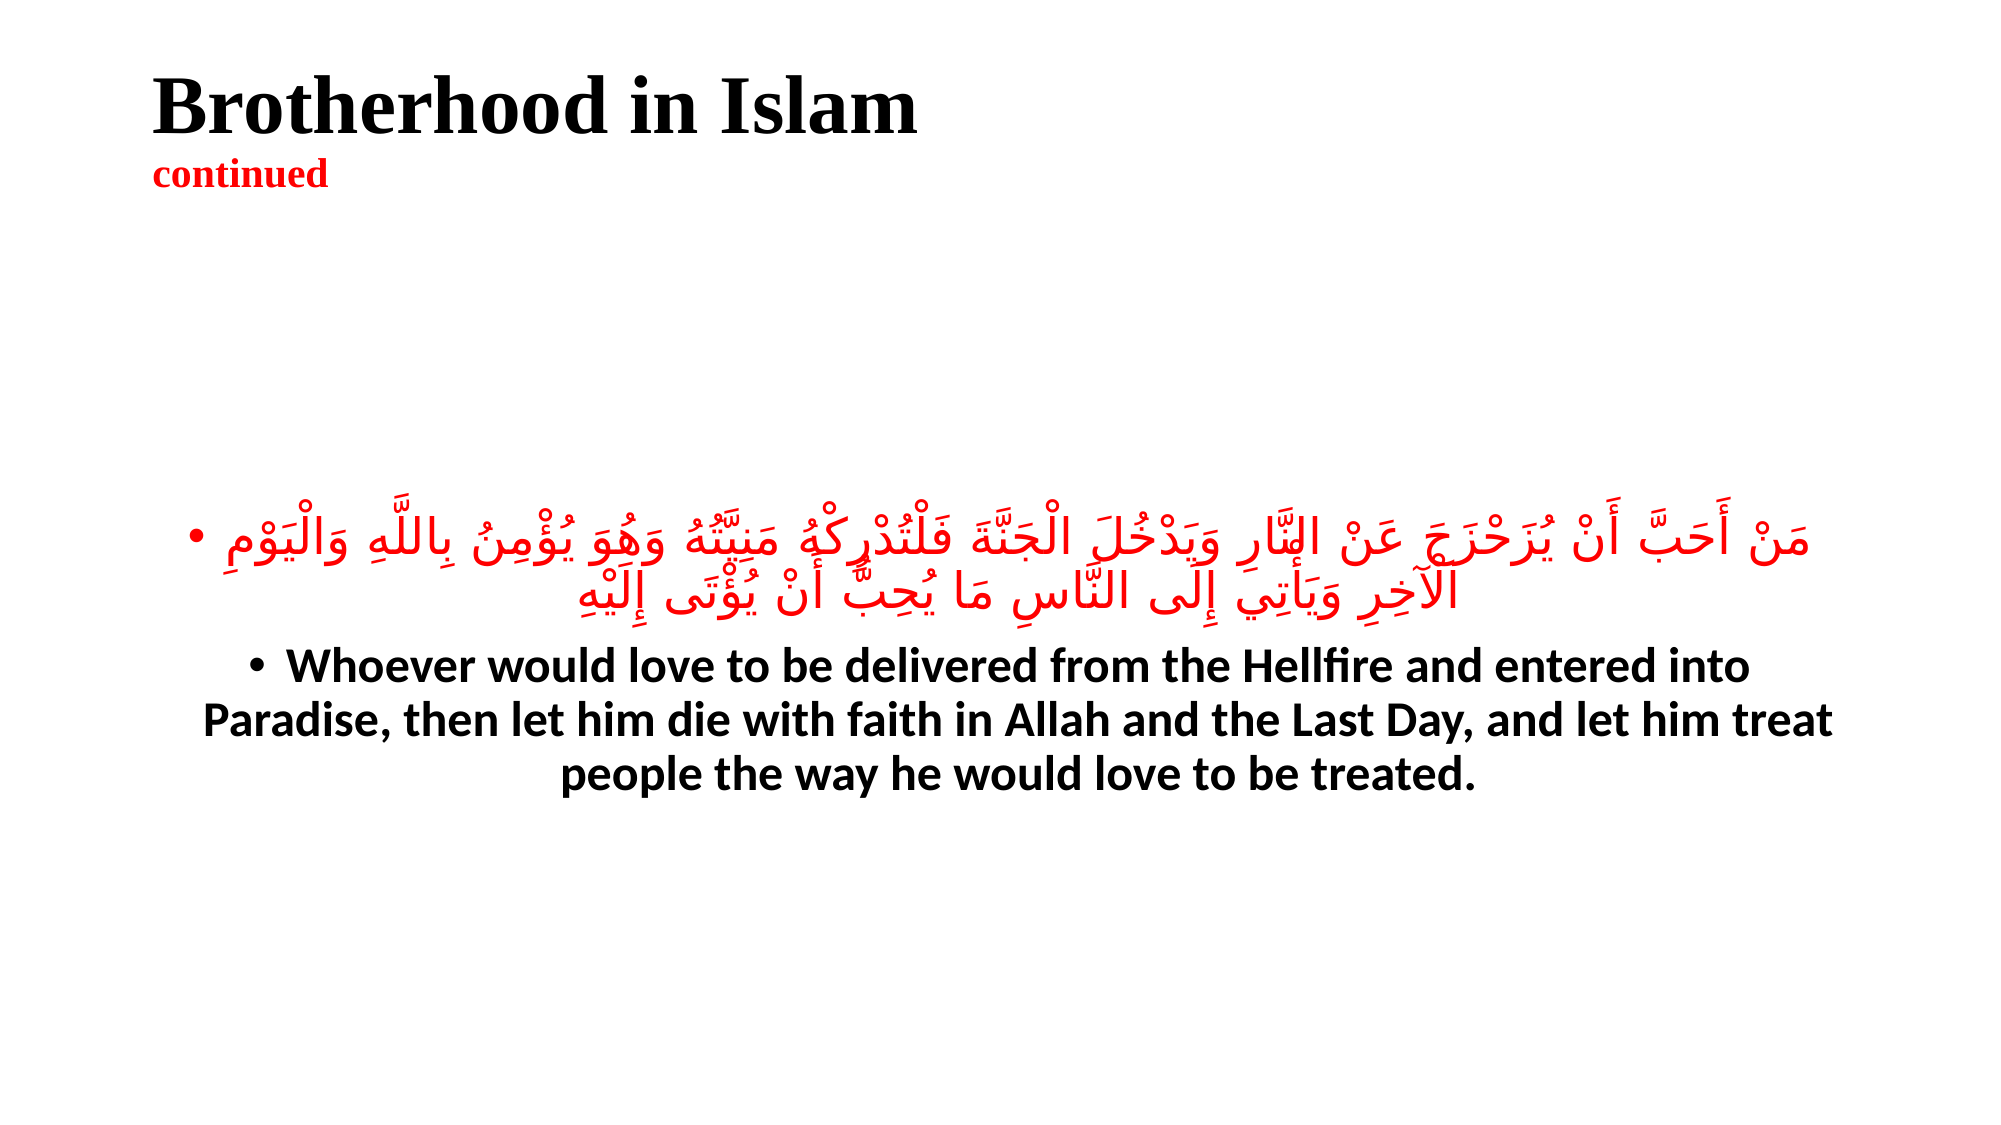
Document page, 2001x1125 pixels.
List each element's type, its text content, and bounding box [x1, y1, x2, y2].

list مَنْ أَحَبَّ أَنْ يُزَحْزَحَ عَنْ النَّارِ وَيَدْخُلَ الْجَنَّةَ فَلْتُدْرِكْهُ مَنِيَّتُهُ وَهُوَ يُؤْمِنُ بِاللَّهِ وَالْيَوْمِ الْآخِرِ وَيَأْتِي إِلَى النَّاسِ مَا يُحِبُّ أَنْ يُؤْتَى إِلَيْهِ Whoever would love to be delivered from the Hellfire and entered into Paradise, then let him die with faith in Allah and the Last Day, and let him treat people the way he would love to be treated. [137, 299, 1863, 1014]
title Brotherhood in Islam continued [137, 59, 1863, 278]
